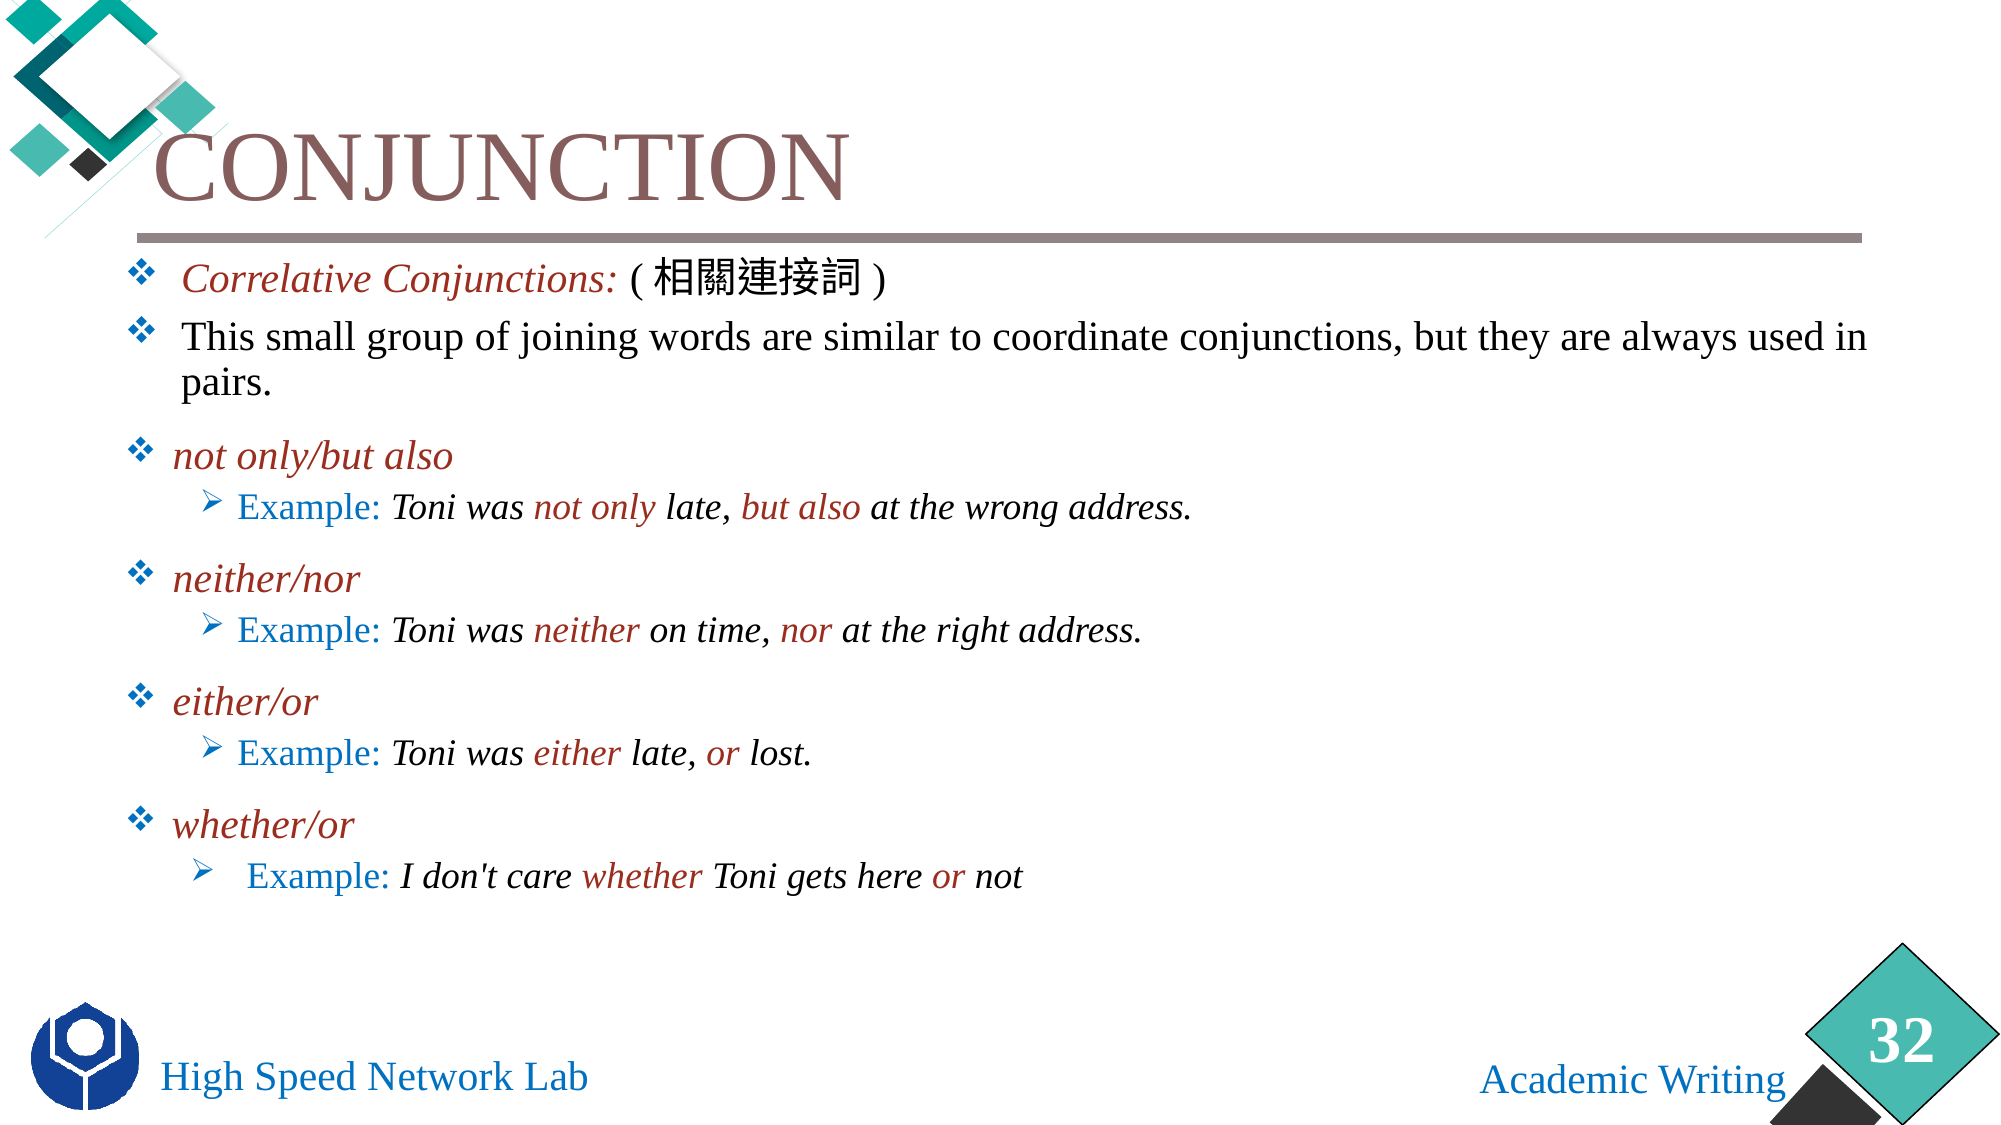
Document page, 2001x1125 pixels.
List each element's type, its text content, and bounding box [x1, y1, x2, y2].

picture [31, 1002, 139, 1110]
list Correlative Conjunctions: (相關連接詞) This small group of joining words are similar to coordinate conjunctions, but they are always used in pairs. not only/but also Example: Toni was not only late, but also at the wrong address. neither/nor Example: Toni was neither on time, nor at the right address. either/or Example: Toni was either late, or lost. whether/or Example: I don't care whether Toni gets here or not [109, 249, 1962, 984]
title Conjunction [137, 59, 1863, 249]
